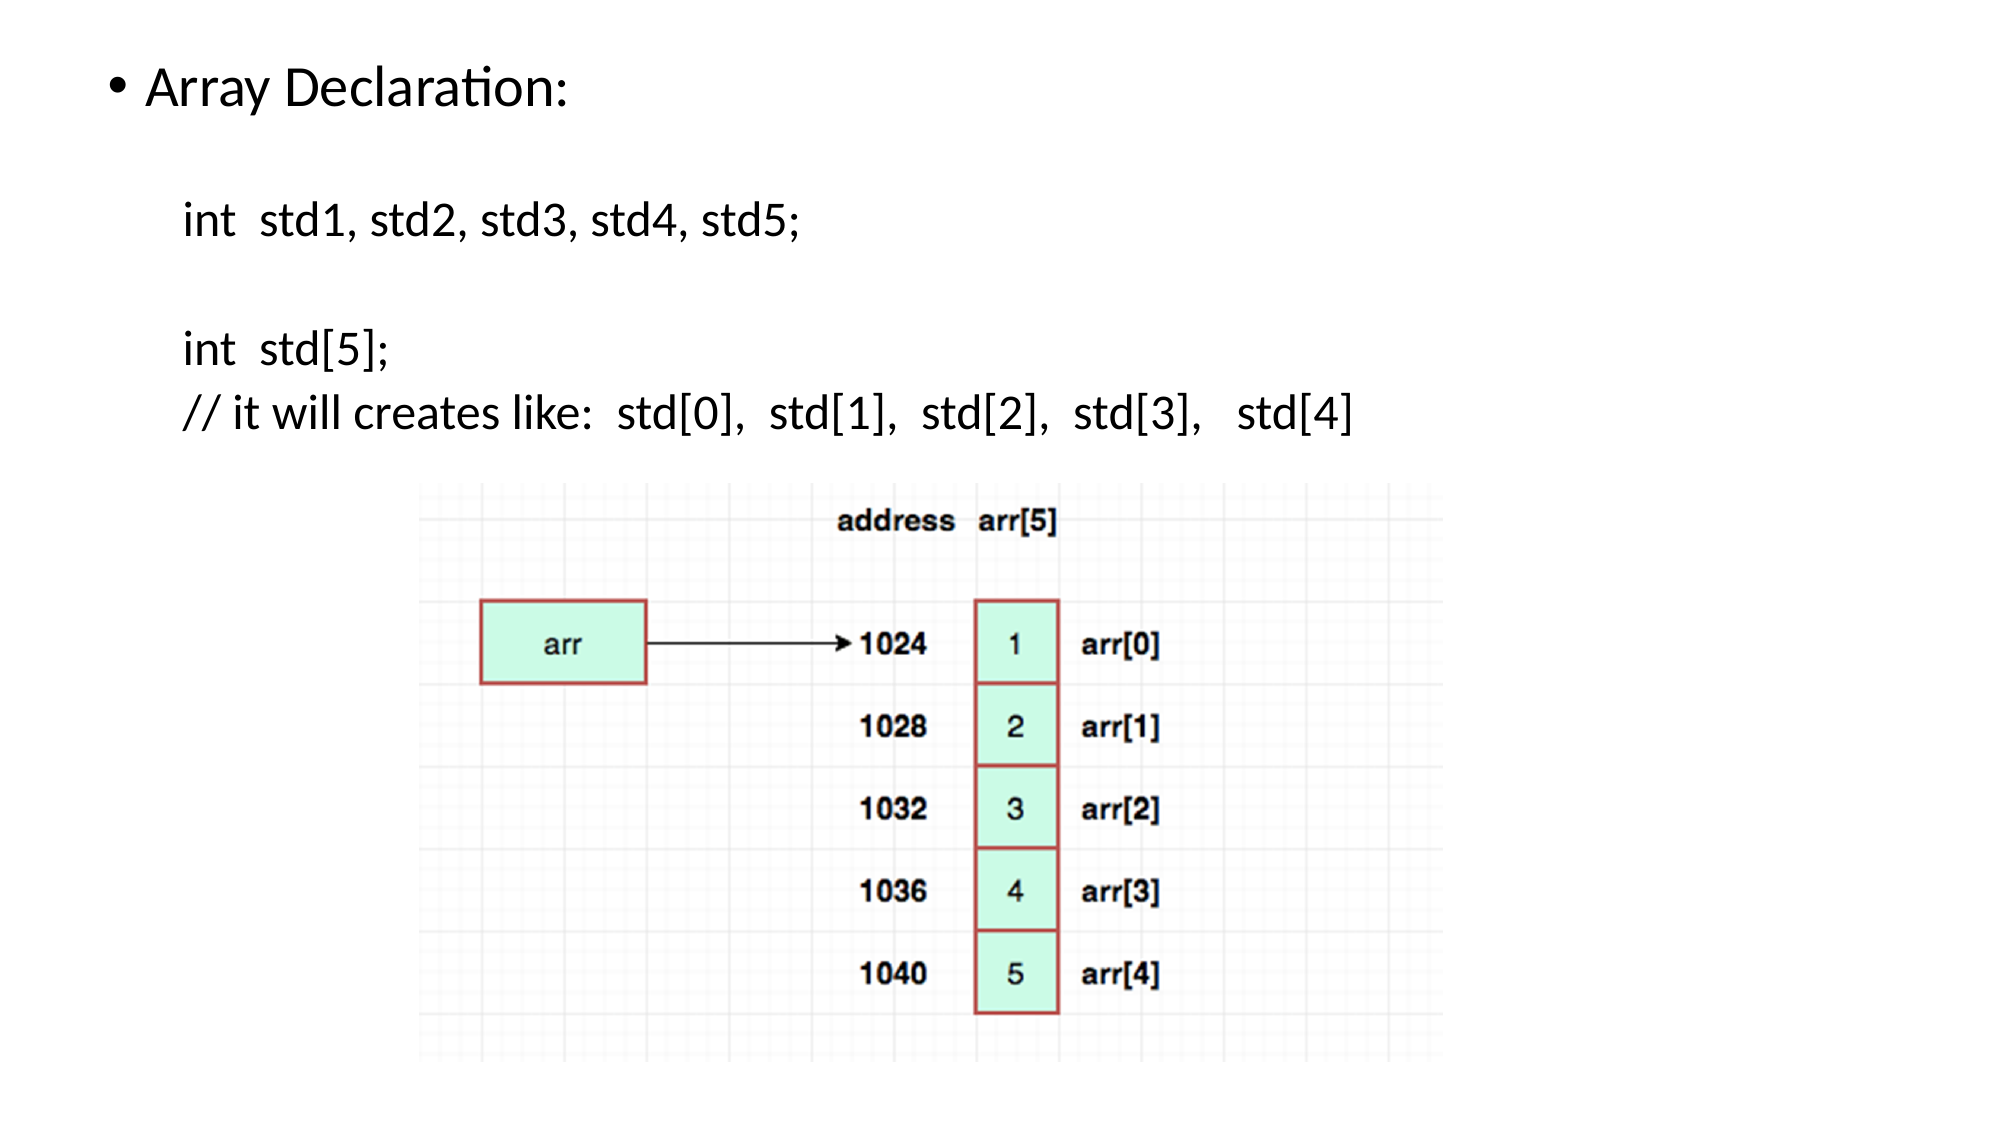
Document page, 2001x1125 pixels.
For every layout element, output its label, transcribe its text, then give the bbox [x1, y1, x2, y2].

list Array Declaration: int std1, std2, std3, std4, std5; int std[5]; // it will creates like: std[0], std[1], std[2], std[3], std[4] [92, 48, 1861, 1062]
picture [419, 483, 1443, 1062]
